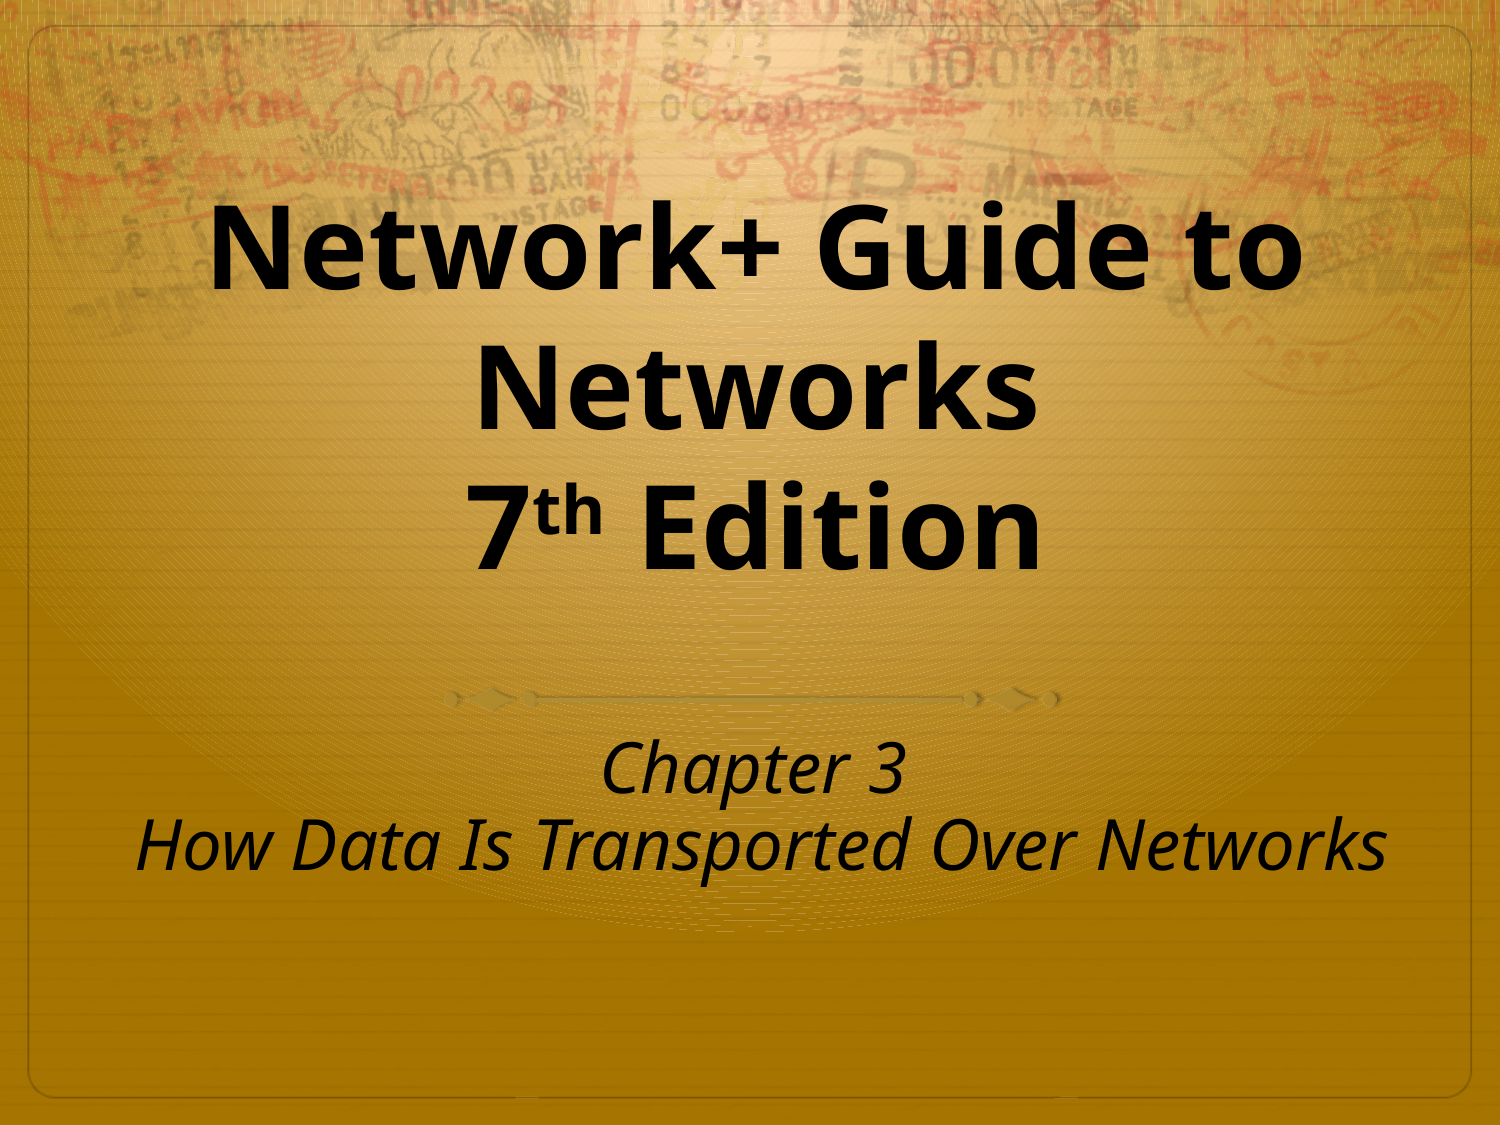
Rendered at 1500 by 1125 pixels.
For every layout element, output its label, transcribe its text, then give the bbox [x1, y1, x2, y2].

subtitle Chapter 3 How Data Is Transported Over Networks [99, 725, 1425, 963]
picture [0, 0, 1500, 1125]
title Network+ Guide to Networks 7th Edition [99, 237, 1413, 600]
